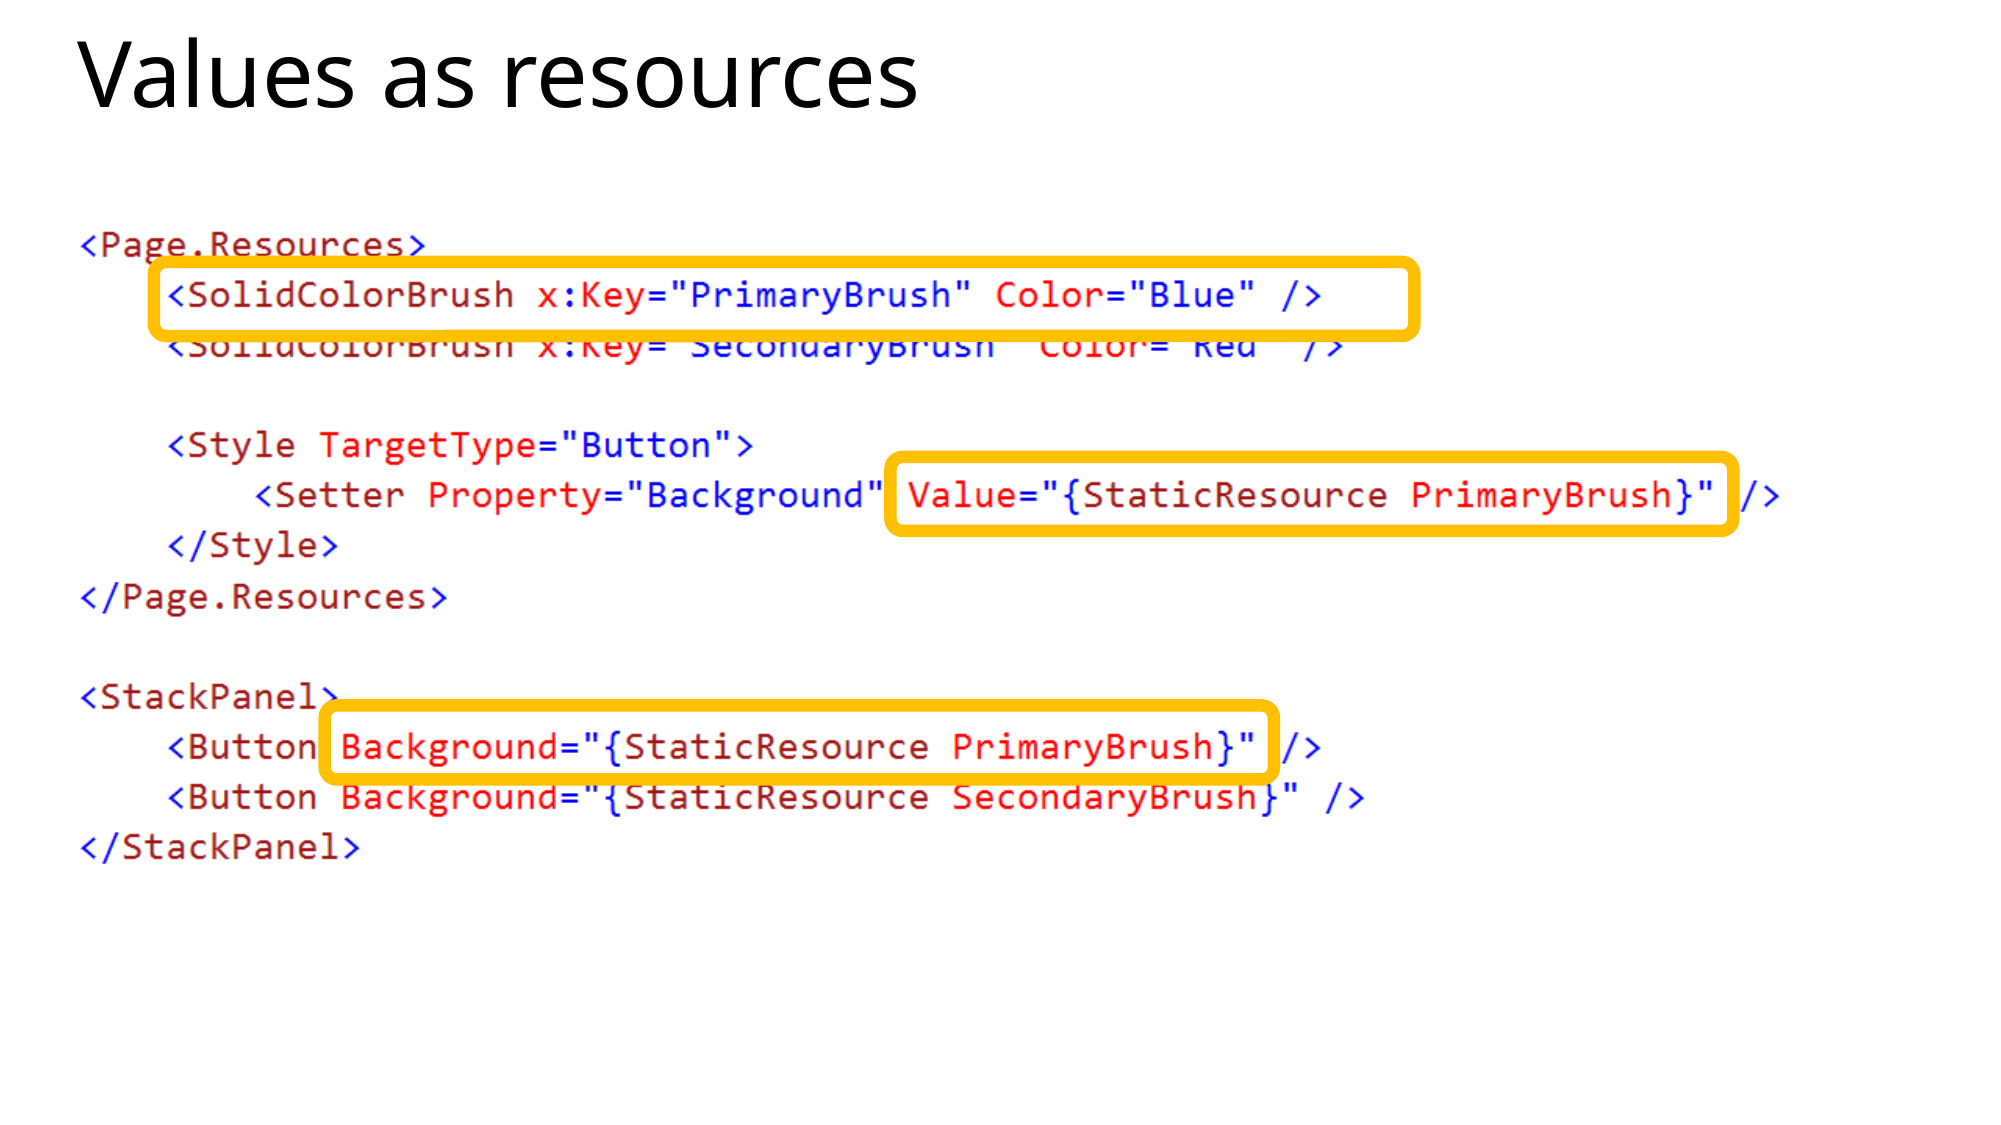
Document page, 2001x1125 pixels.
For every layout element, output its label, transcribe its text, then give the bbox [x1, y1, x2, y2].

picture [61, 204, 1816, 889]
title Values as resources [62, 29, 1953, 205]
